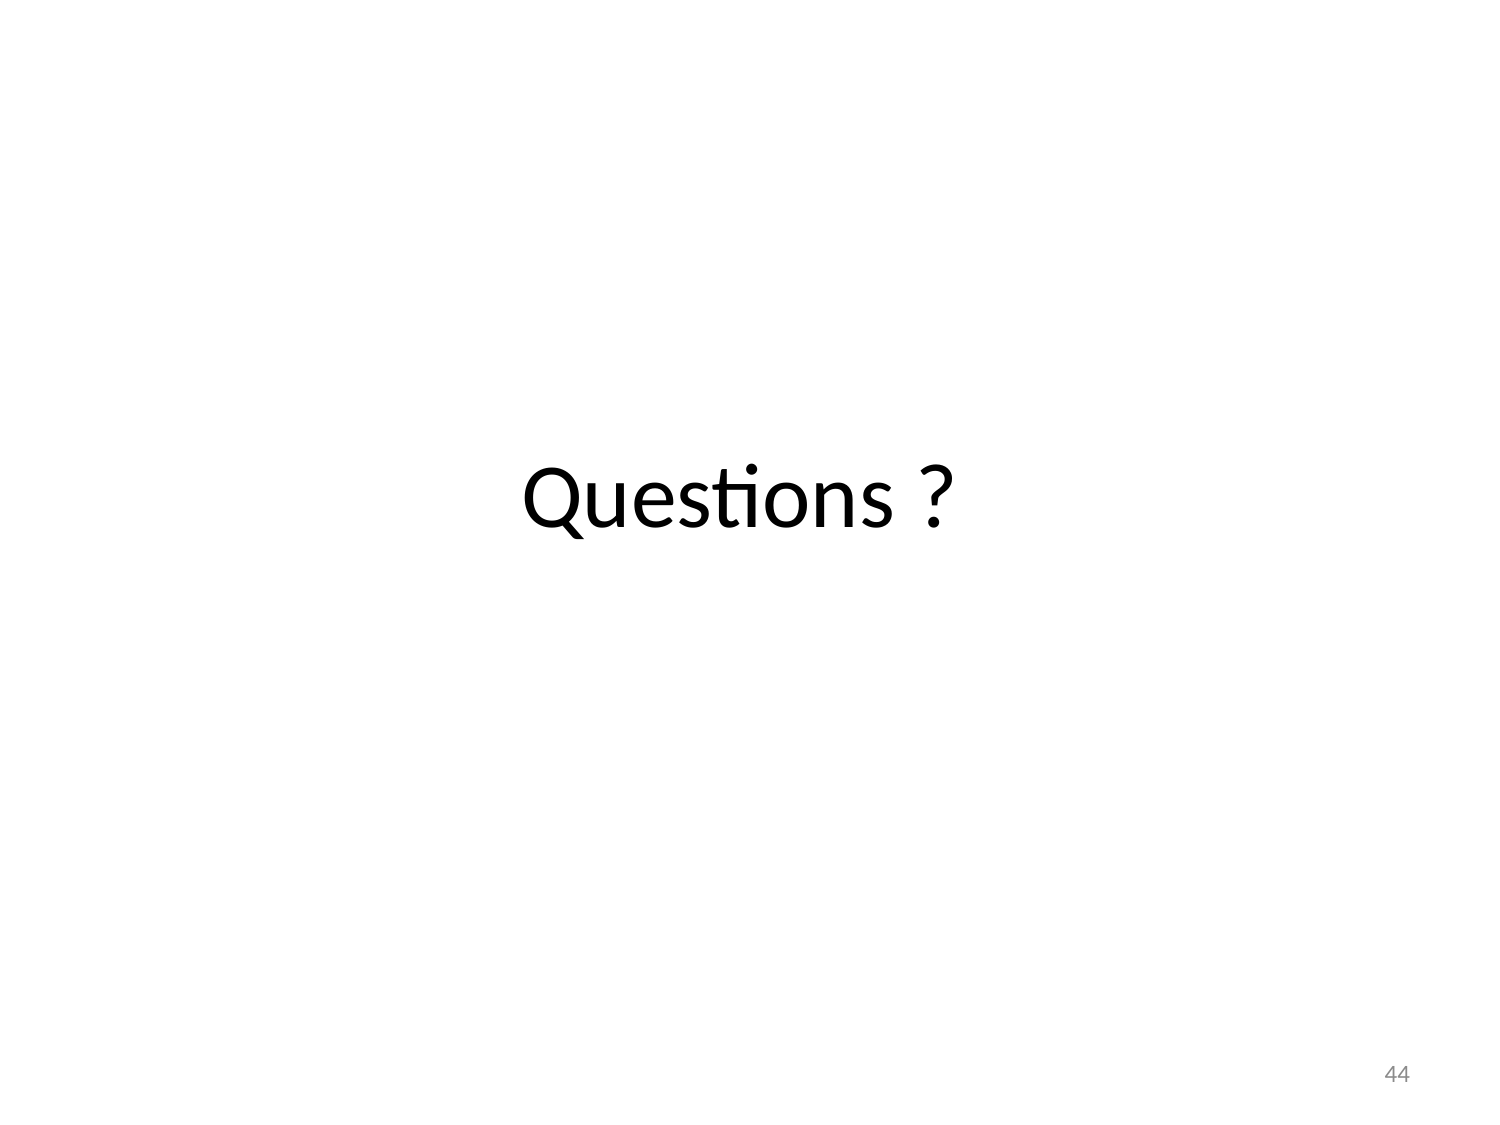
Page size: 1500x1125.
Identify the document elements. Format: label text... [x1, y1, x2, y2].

slide_number 44 [1074, 1042, 1425, 1103]
title Questions ? [64, 397, 1415, 585]
